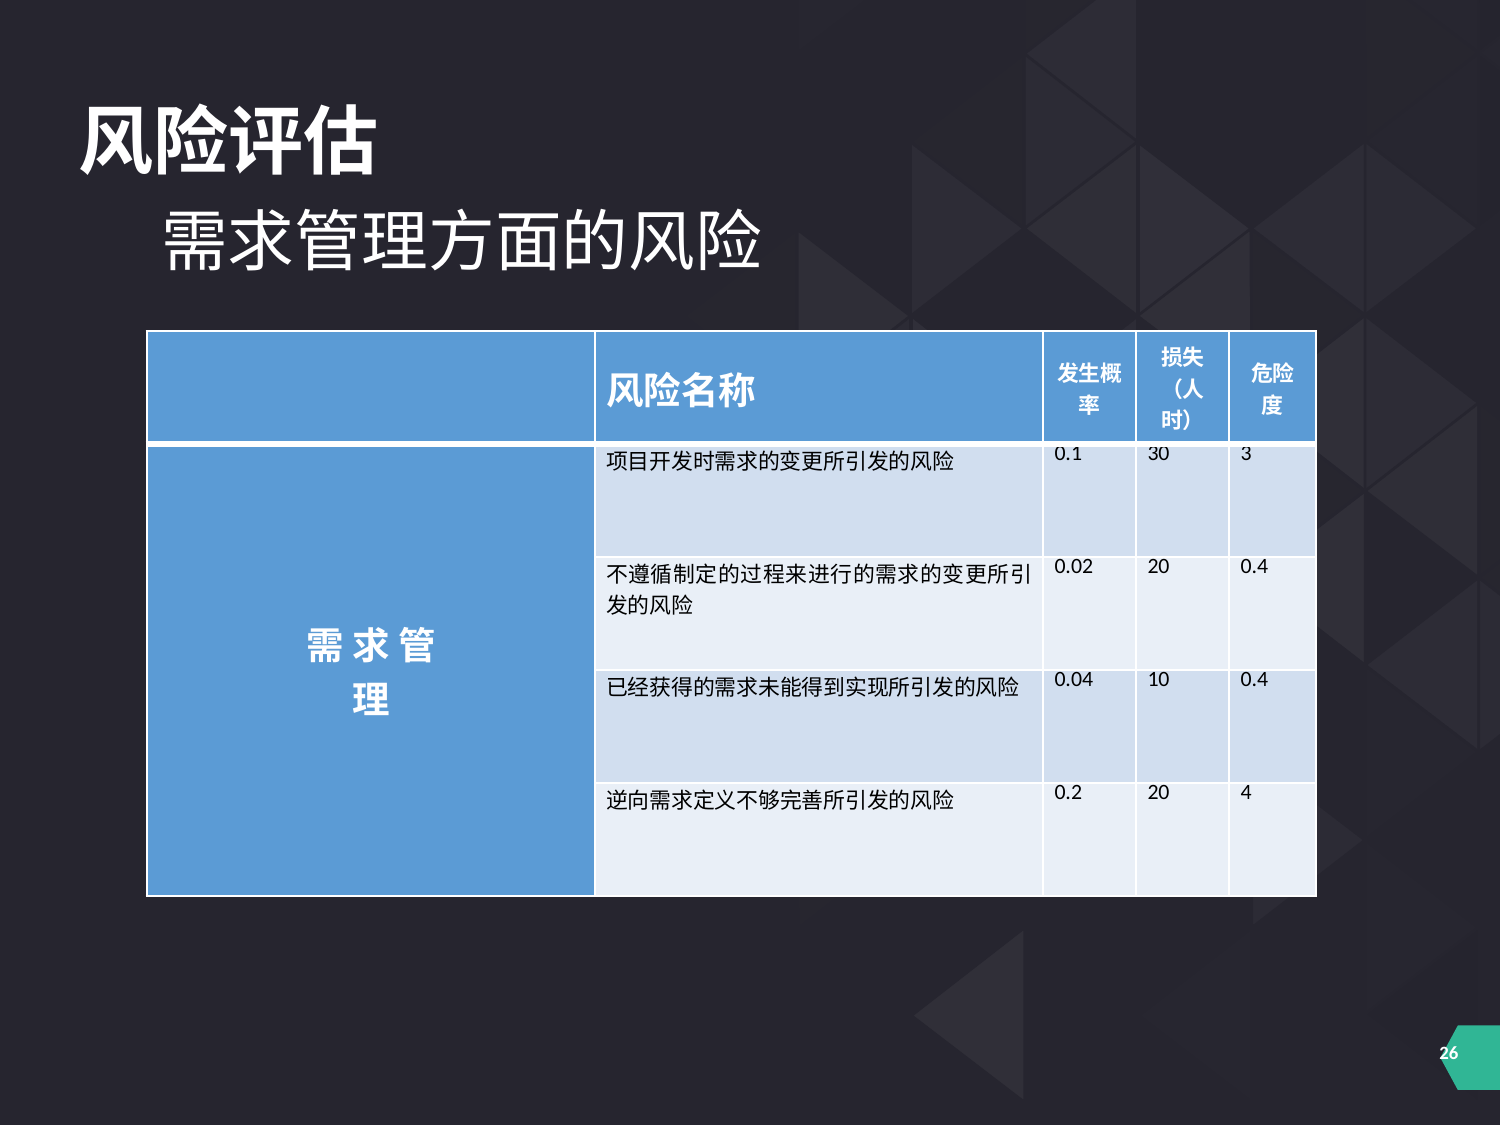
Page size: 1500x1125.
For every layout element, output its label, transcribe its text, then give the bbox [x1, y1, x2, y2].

table_cell 已经获得的需求未能得到实现所引发的风险 [596, 671, 1042, 782]
table_header 损失（人时） [1137, 332, 1228, 441]
table_header [148, 332, 594, 441]
table_header 危险度 [1230, 332, 1315, 441]
table_cell 0.2 [1044, 784, 1135, 895]
table_cell 30 [1137, 447, 1228, 556]
table_cell 0.02 [1044, 558, 1135, 669]
table_cell 逆向需求定义不够完善所引发的风险 [596, 784, 1042, 895]
table_cell 10 [1137, 671, 1228, 782]
table_cell 不遵循制定的过程来进行的需求的变更所引发的风险 [596, 558, 1042, 669]
table_cell 项目开发时需求的变更所引发的风险 [596, 447, 1042, 556]
table_cell 20 [1137, 784, 1228, 895]
table_cell 需 求 管 理 [148, 447, 594, 895]
text_box 需求管理方面的风险 [146, 191, 1456, 287]
table_cell 4 [1230, 784, 1315, 895]
text_box 风险评估 [64, 85, 394, 191]
table_cell 20 [1137, 558, 1228, 669]
table_header 风险名称 [596, 332, 1042, 441]
table_header 发生概率 [1044, 332, 1135, 441]
table_cell 0.4 [1230, 558, 1315, 669]
table_cell 0.04 [1044, 671, 1135, 782]
table_cell 0.4 [1230, 671, 1315, 782]
table_cell 3 [1230, 447, 1315, 556]
table_cell 0.1 [1044, 447, 1135, 556]
